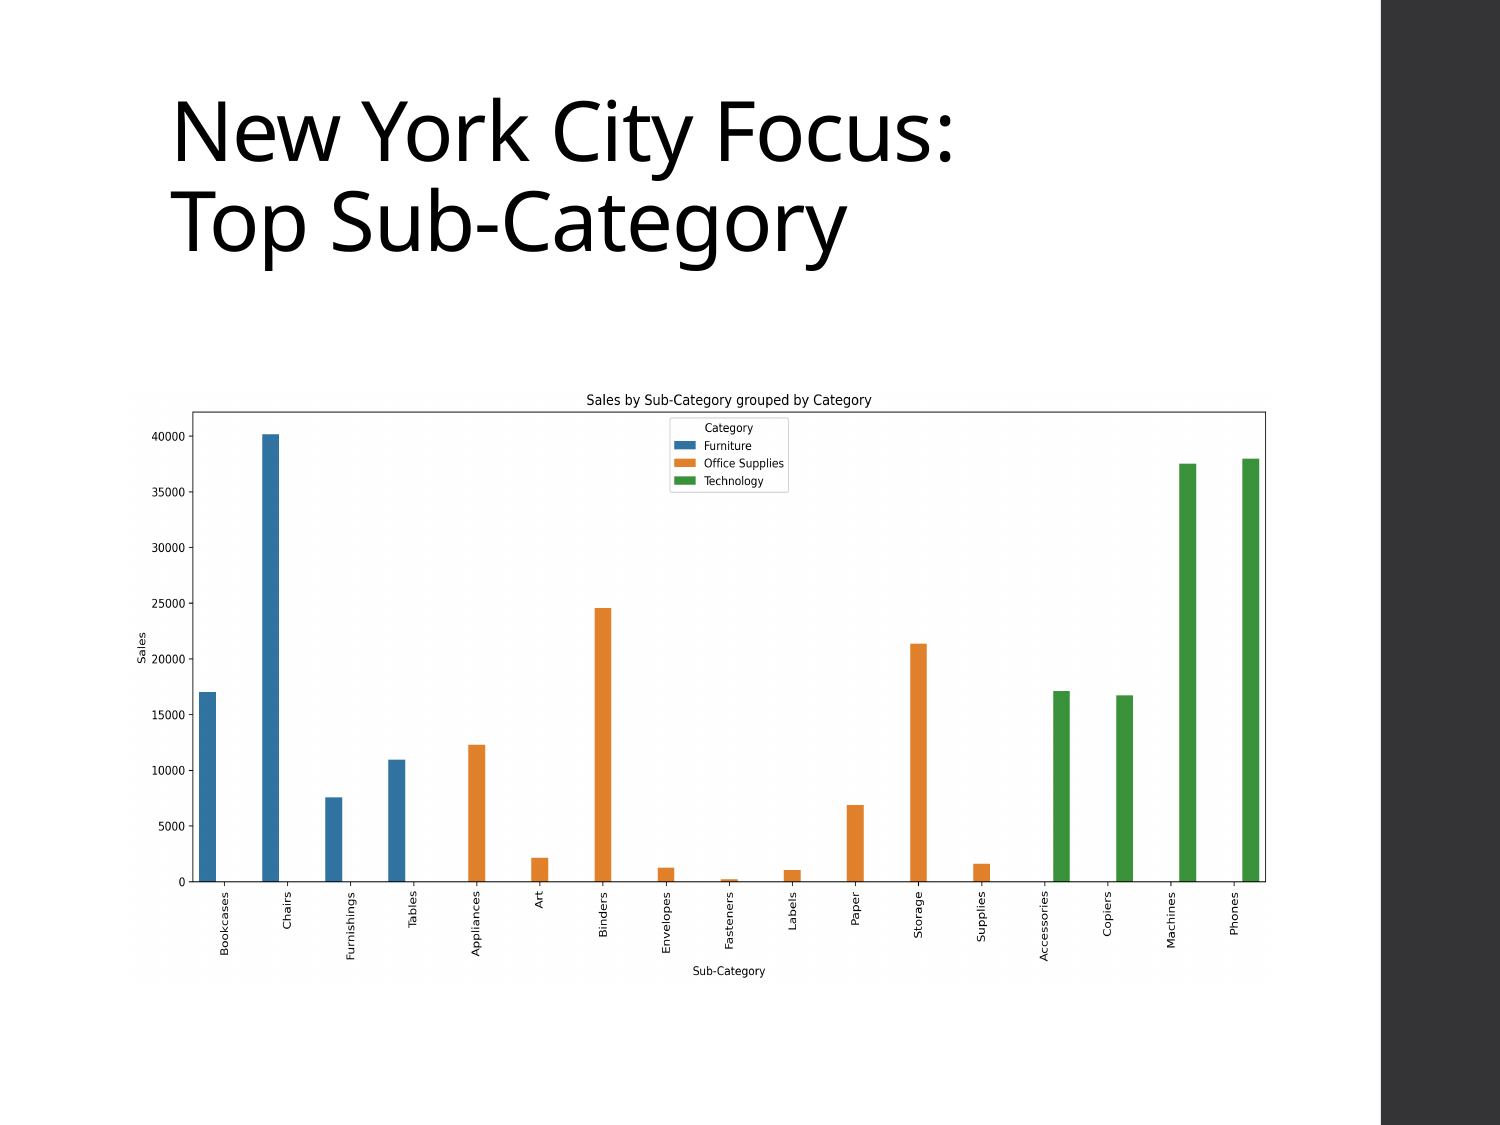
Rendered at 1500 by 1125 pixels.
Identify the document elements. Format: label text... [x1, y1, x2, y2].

title New York City Focus: Top Sub-Category [155, 60, 1348, 278]
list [128, 385, 1273, 987]
